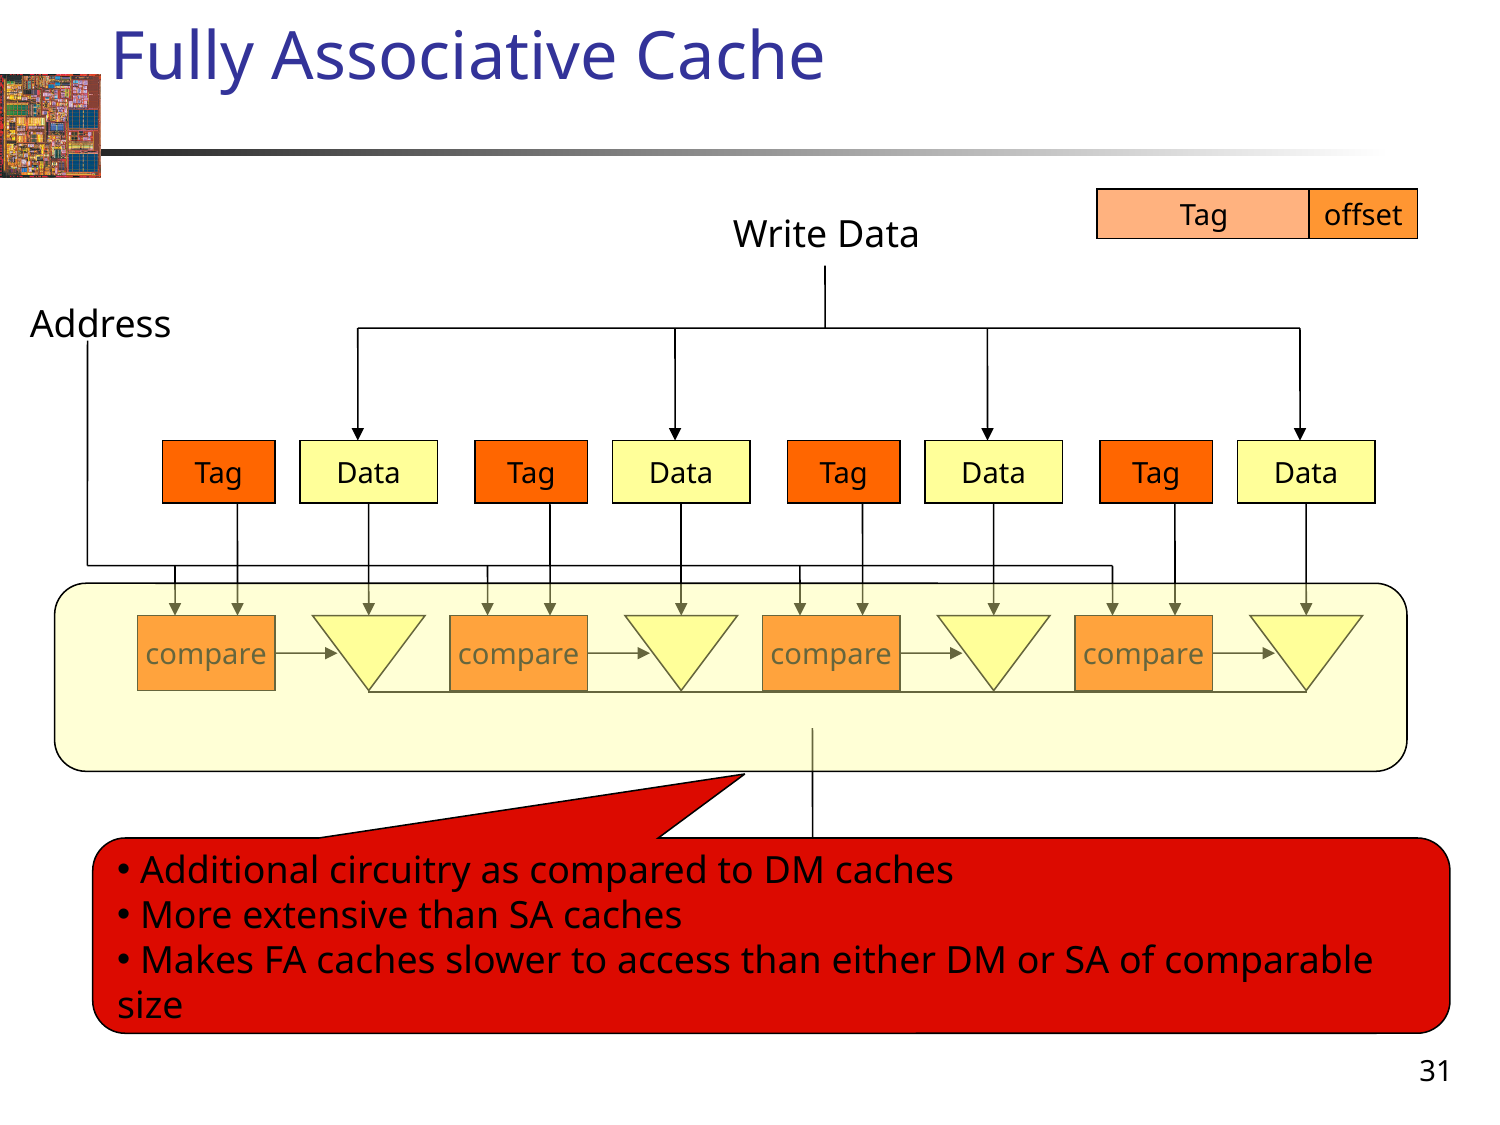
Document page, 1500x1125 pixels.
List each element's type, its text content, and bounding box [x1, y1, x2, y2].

text_box Tag [787, 440, 900, 503]
text_box [981, 329, 994, 441]
text_box Data [299, 440, 438, 503]
text_box Tag [1100, 440, 1213, 503]
text_box Tag [474, 440, 588, 503]
text_box [54, 583, 519, 772]
text_box Address [15, 292, 187, 353]
text_box Data [1237, 440, 1375, 503]
text_box [1293, 328, 1307, 441]
text_box [351, 329, 365, 441]
text_box Write Data [718, 203, 935, 263]
text_box [529, 583, 831, 772]
text_box Data [612, 440, 750, 503]
text_box [668, 329, 682, 441]
text_box Data [924, 440, 1063, 503]
text_box Tag [162, 440, 275, 503]
text_box offset [1309, 188, 1418, 239]
text_box Additional circuitry as compared to DM caches More extensive than SA caches Makes FA caches slower to access than either DM or SA of comparable size [92, 773, 1450, 1034]
slide_number 31 [1155, 1024, 1468, 1100]
title Fully Associative Cache [95, 22, 1426, 101]
text_box [1154, 583, 1407, 772]
text_box Tag [1096, 188, 1309, 239]
text_box [841, 583, 1144, 772]
picture [0, 74, 101, 178]
